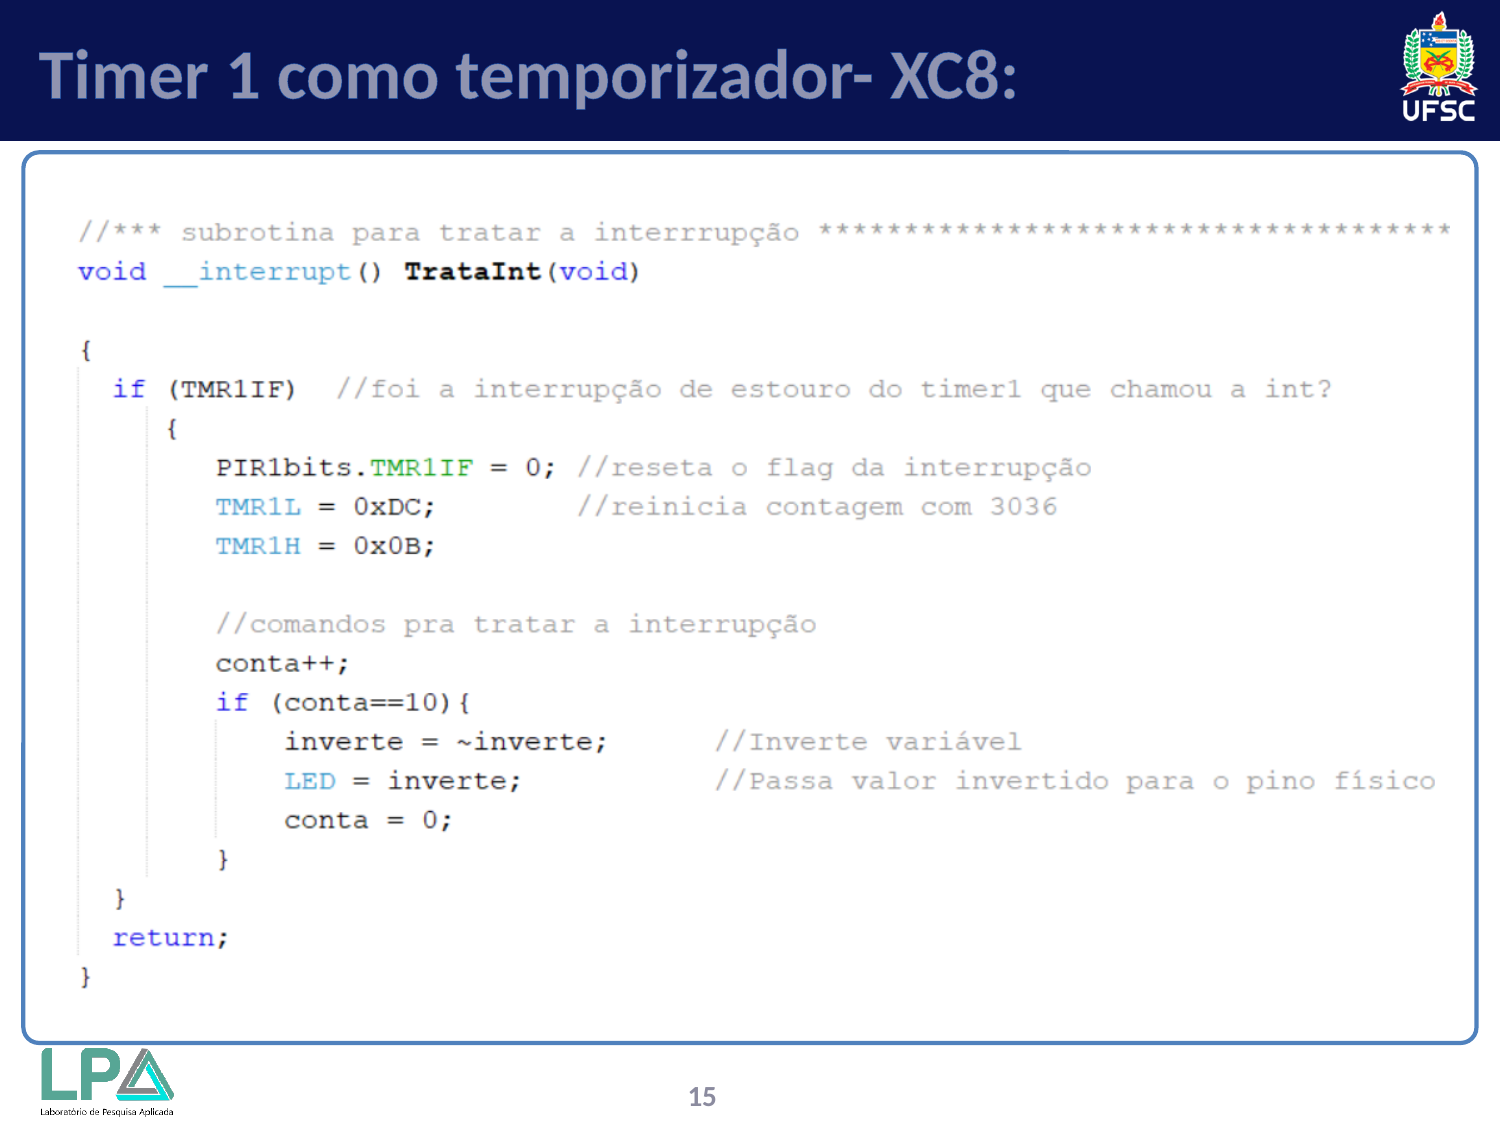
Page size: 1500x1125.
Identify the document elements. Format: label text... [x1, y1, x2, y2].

slide_number 15 [527, 1065, 878, 1125]
picture [64, 207, 1451, 994]
picture [41, 1048, 174, 1117]
picture [0, 0, 1500, 141]
